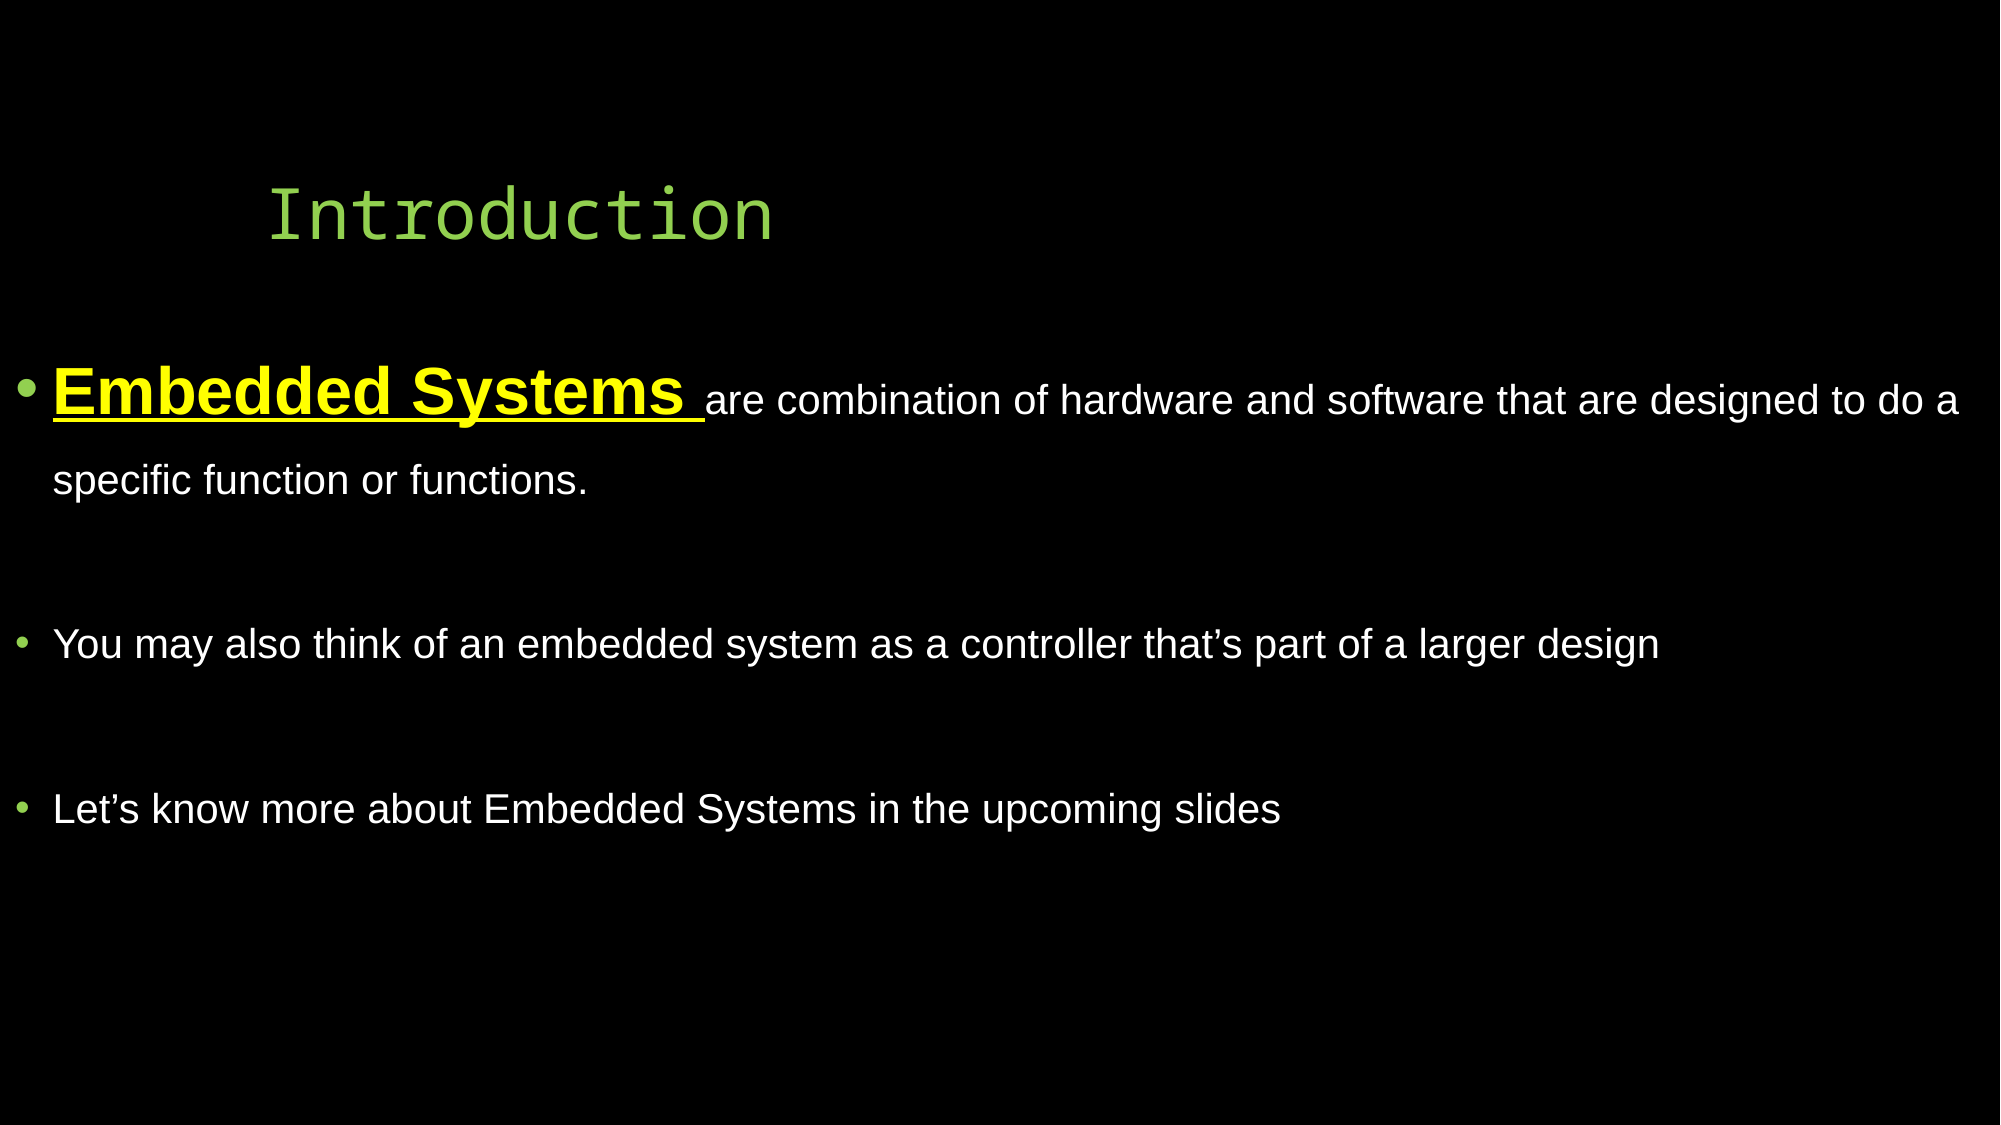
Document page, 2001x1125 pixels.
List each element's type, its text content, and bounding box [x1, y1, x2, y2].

title Introduction [249, 75, 1750, 263]
list Embedded Systems are combination of hardware and software that are designed to do a specific function or functions. You may also think of an embedded system as a controller that’s part of a larger design Let’s know more about Embedded Systems in the upcoming slides [0, 299, 1975, 1000]
